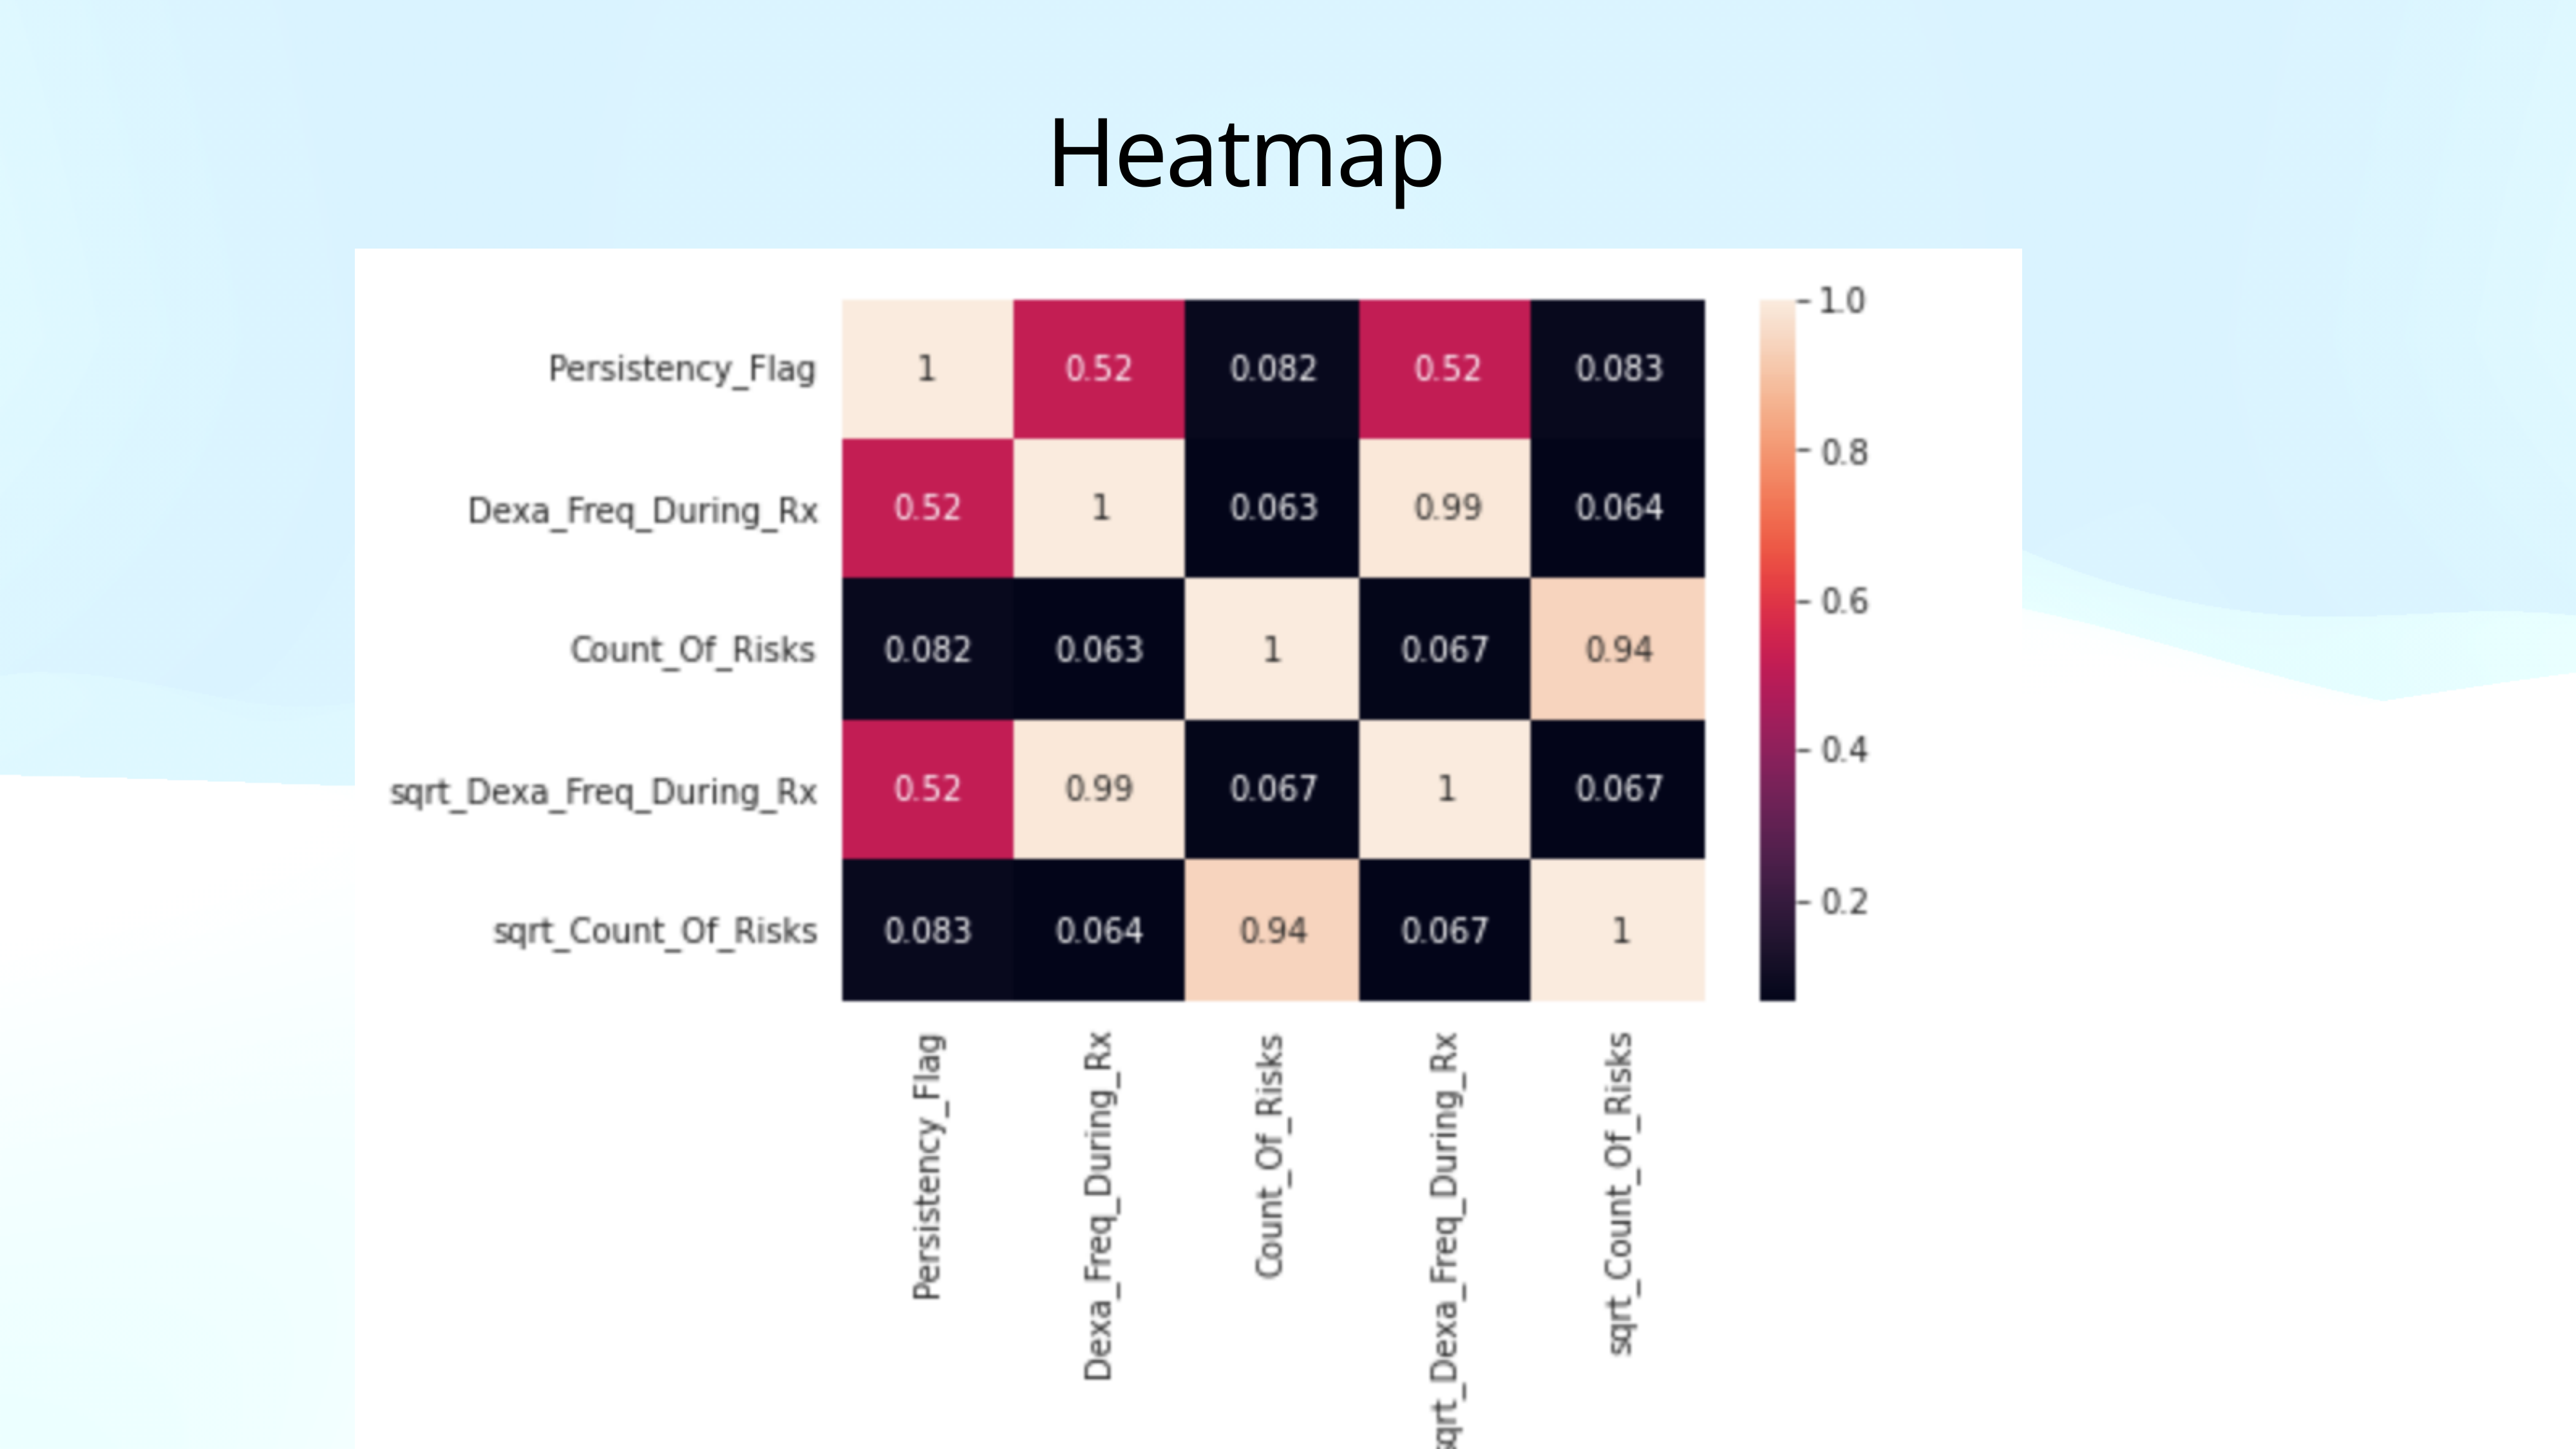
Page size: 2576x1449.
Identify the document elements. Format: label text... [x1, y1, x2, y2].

list Heatmap [85, 97, 2407, 221]
picture [0, 0, 2576, 1449]
